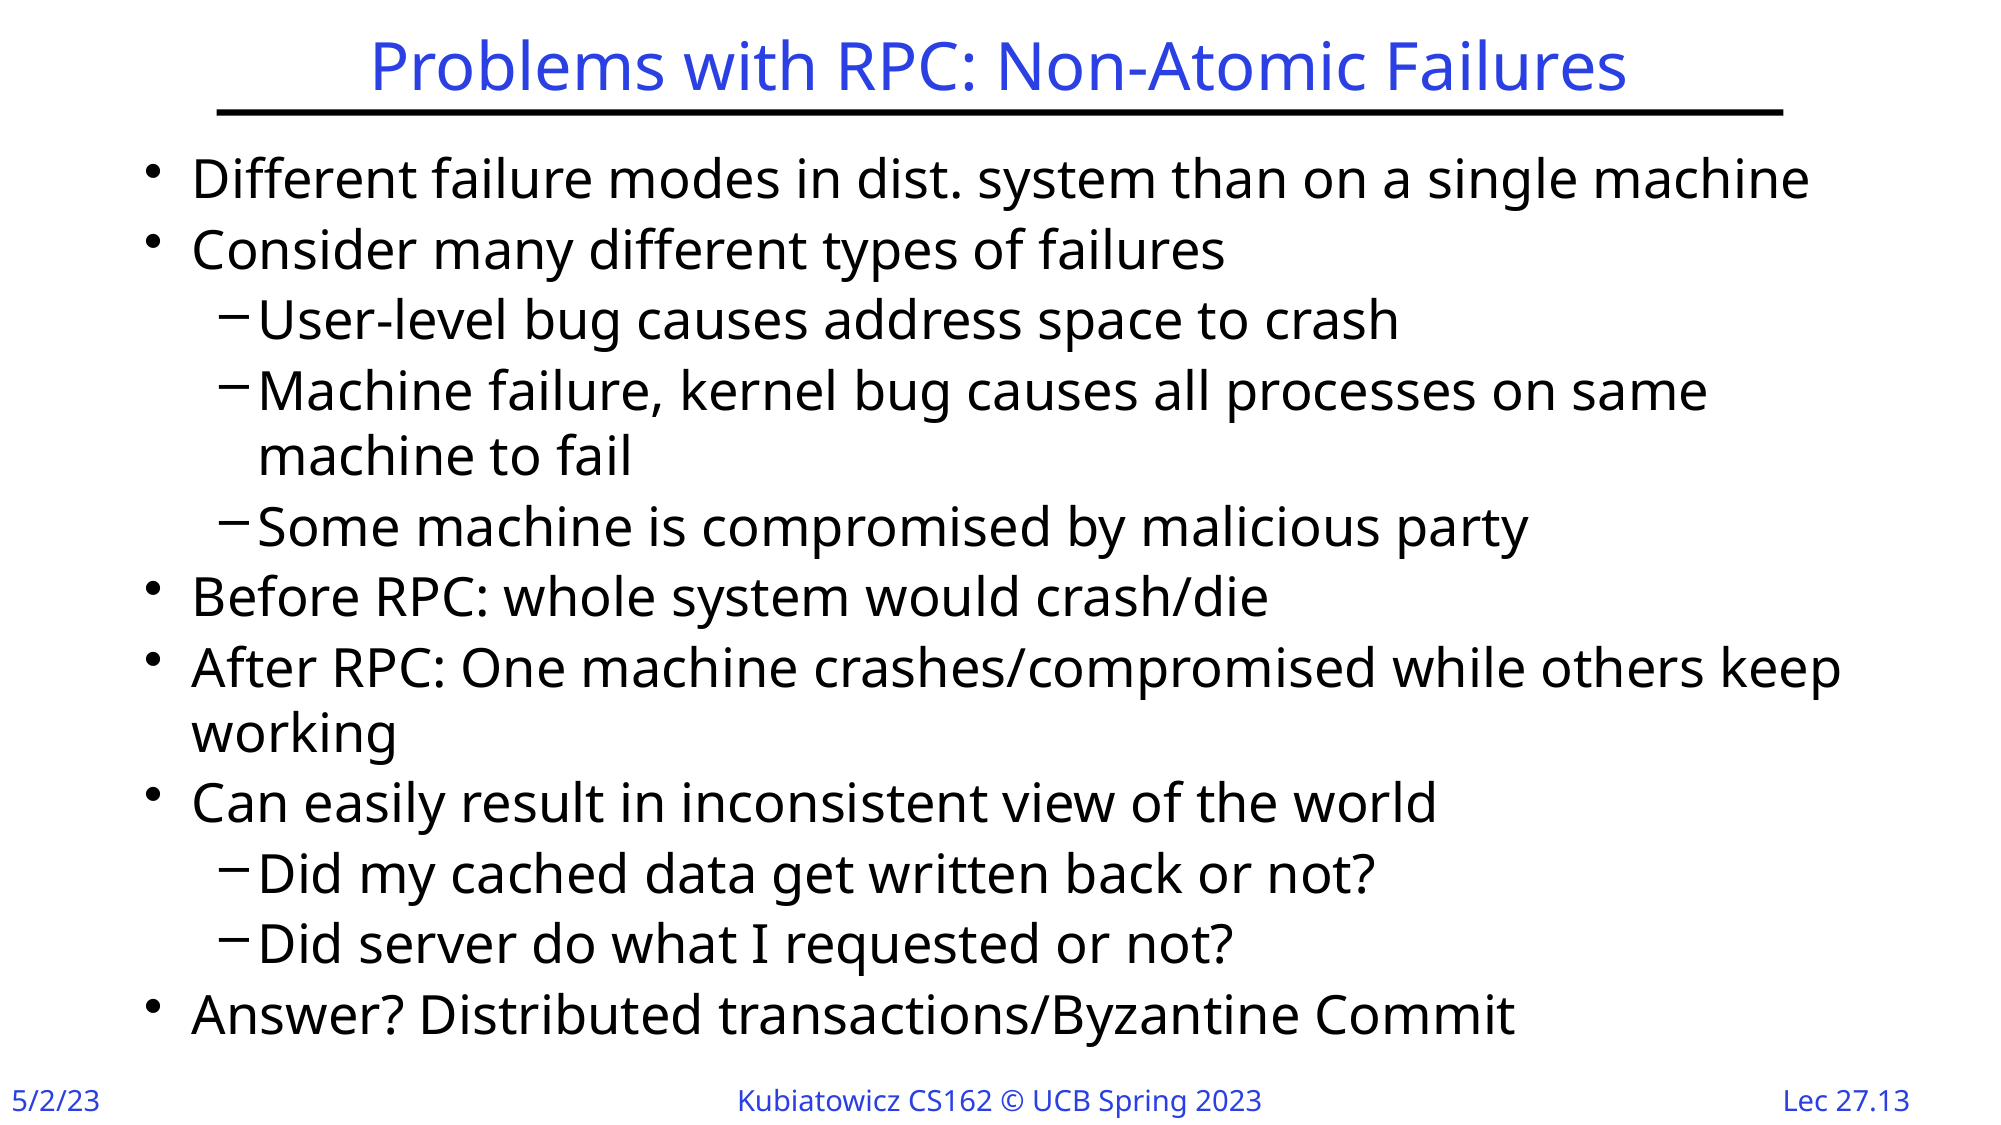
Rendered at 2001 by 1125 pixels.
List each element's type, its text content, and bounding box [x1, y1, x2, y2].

list Different failure modes in dist. system than on a single machine Consider many different types of failures User-level bug causes address space to crash Machine failure, kernel bug causes all processes on same machine to fail Some machine is compromised by malicious party Before RPC: whole system would crash/die After RPC: One machine crashes/compromised while others keep working Can easily result in inconsistent view of the world Did my cached data get written back or not? Did server do what I requested or not? Answer? Distributed transactions/Byzantine Commit [130, 137, 1863, 1075]
title Problems with RPC: Non-Atomic Failures [324, 24, 1675, 113]
